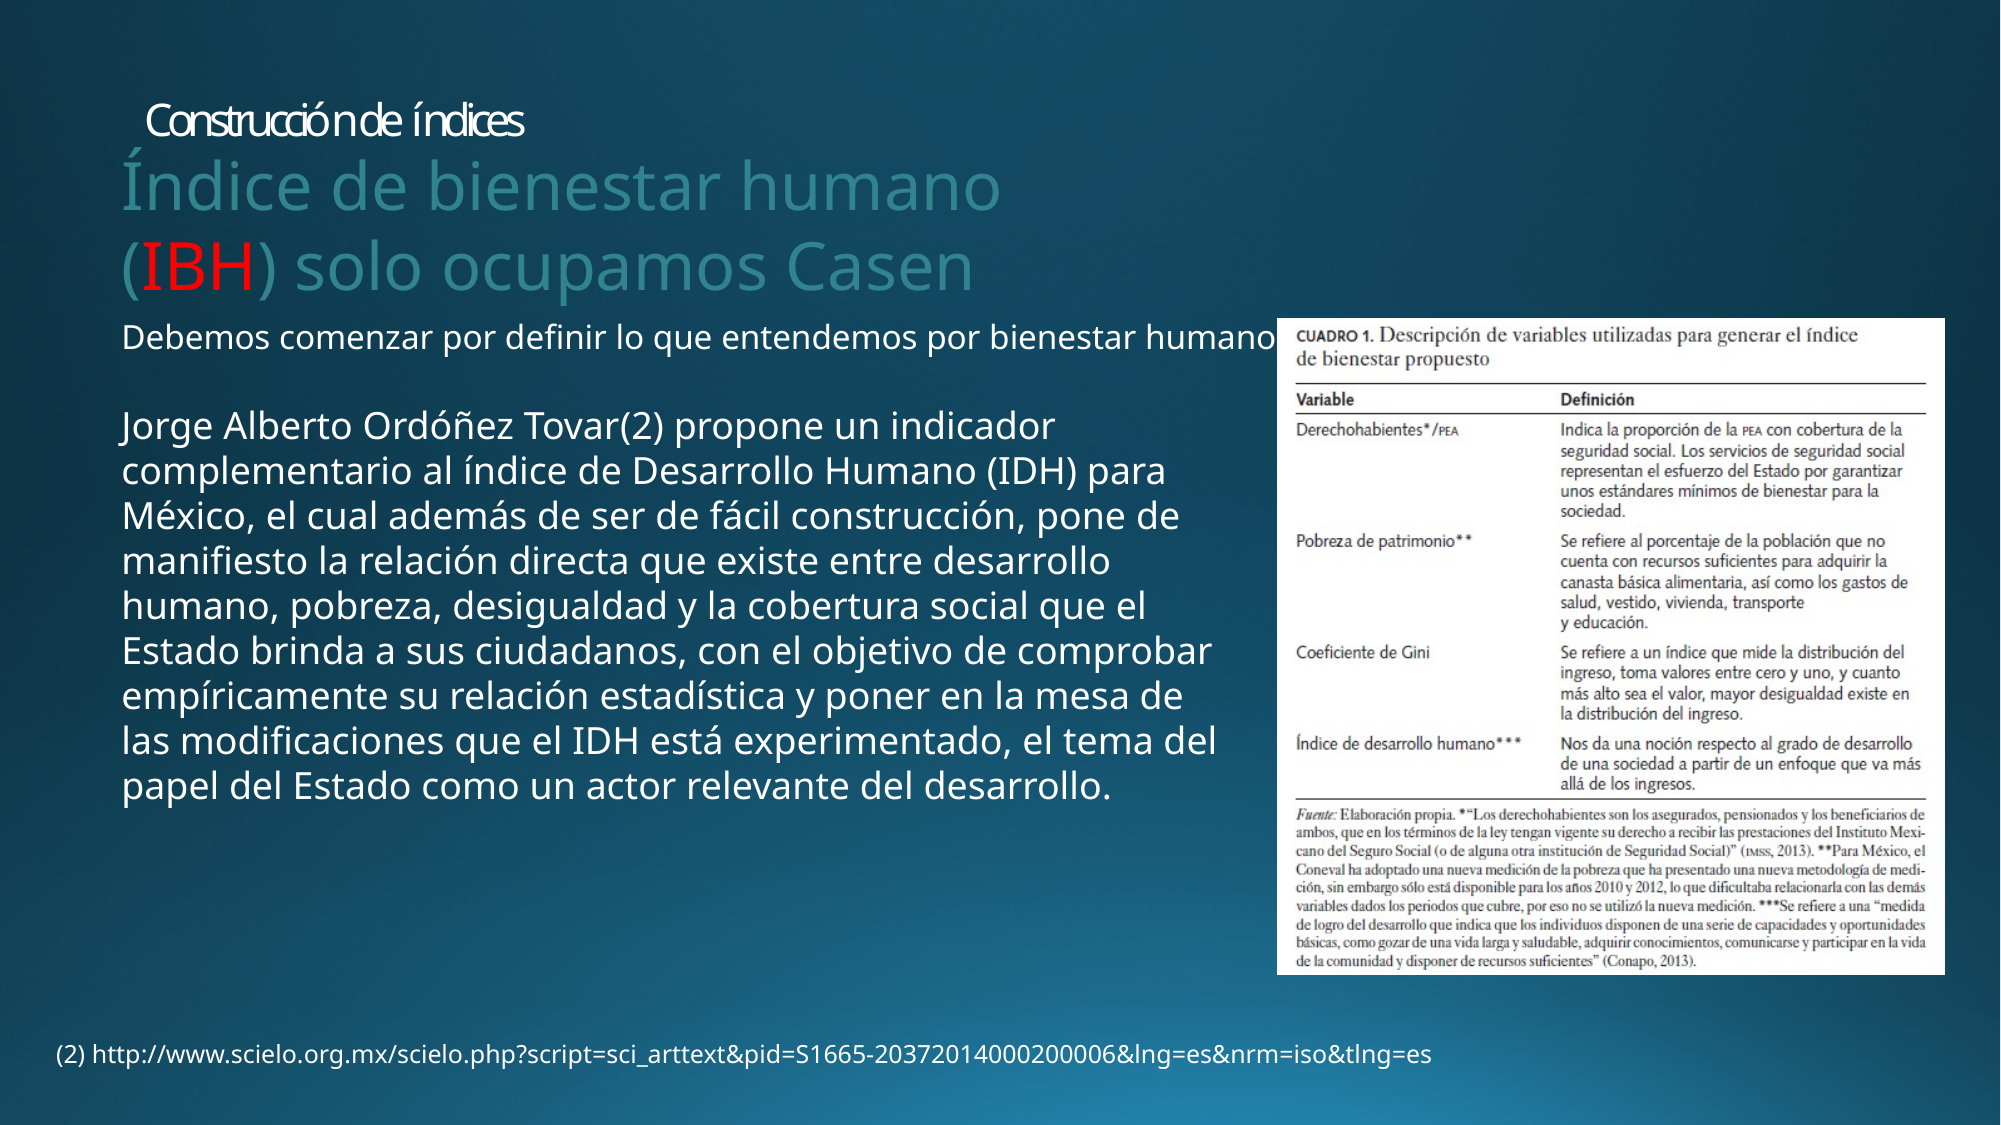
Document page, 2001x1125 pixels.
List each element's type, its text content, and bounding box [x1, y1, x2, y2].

text_box Debemos comenzar por definir lo que entendemos por bienestar humano. [106, 273, 1945, 524]
text_box Índice de bienestar humano (IBH) solo ocupamos Casen [106, 136, 1122, 312]
picture [0, 0, 2001, 1125]
title Construcción de índices [129, 89, 1910, 154]
text_box (2) http://www.scielo.org.mx/scielo.php?script=sci_arttext&pid=S1665-20372014000200006&lng=es&nrm=iso&tlng=es [41, 1031, 1889, 1076]
text_box Jorge Alberto Ordóñez Tovar(2) propone un indicador complementario al índice de Desarrollo Humano (IDH) para México, el cual además de ser de fácil construcción, pone de manifiesto la relación directa que existe entre desarrollo humano, pobreza, desigualdad y la cobertura social que el Estado brinda a sus ciudadanos, con el objetivo de comprobar empíricamente su relación estadística y poner en la mesa de las modificaciones que el IDH está experimentado, el tema del papel del Estado como un actor relevante del desarrollo. [106, 394, 1247, 815]
